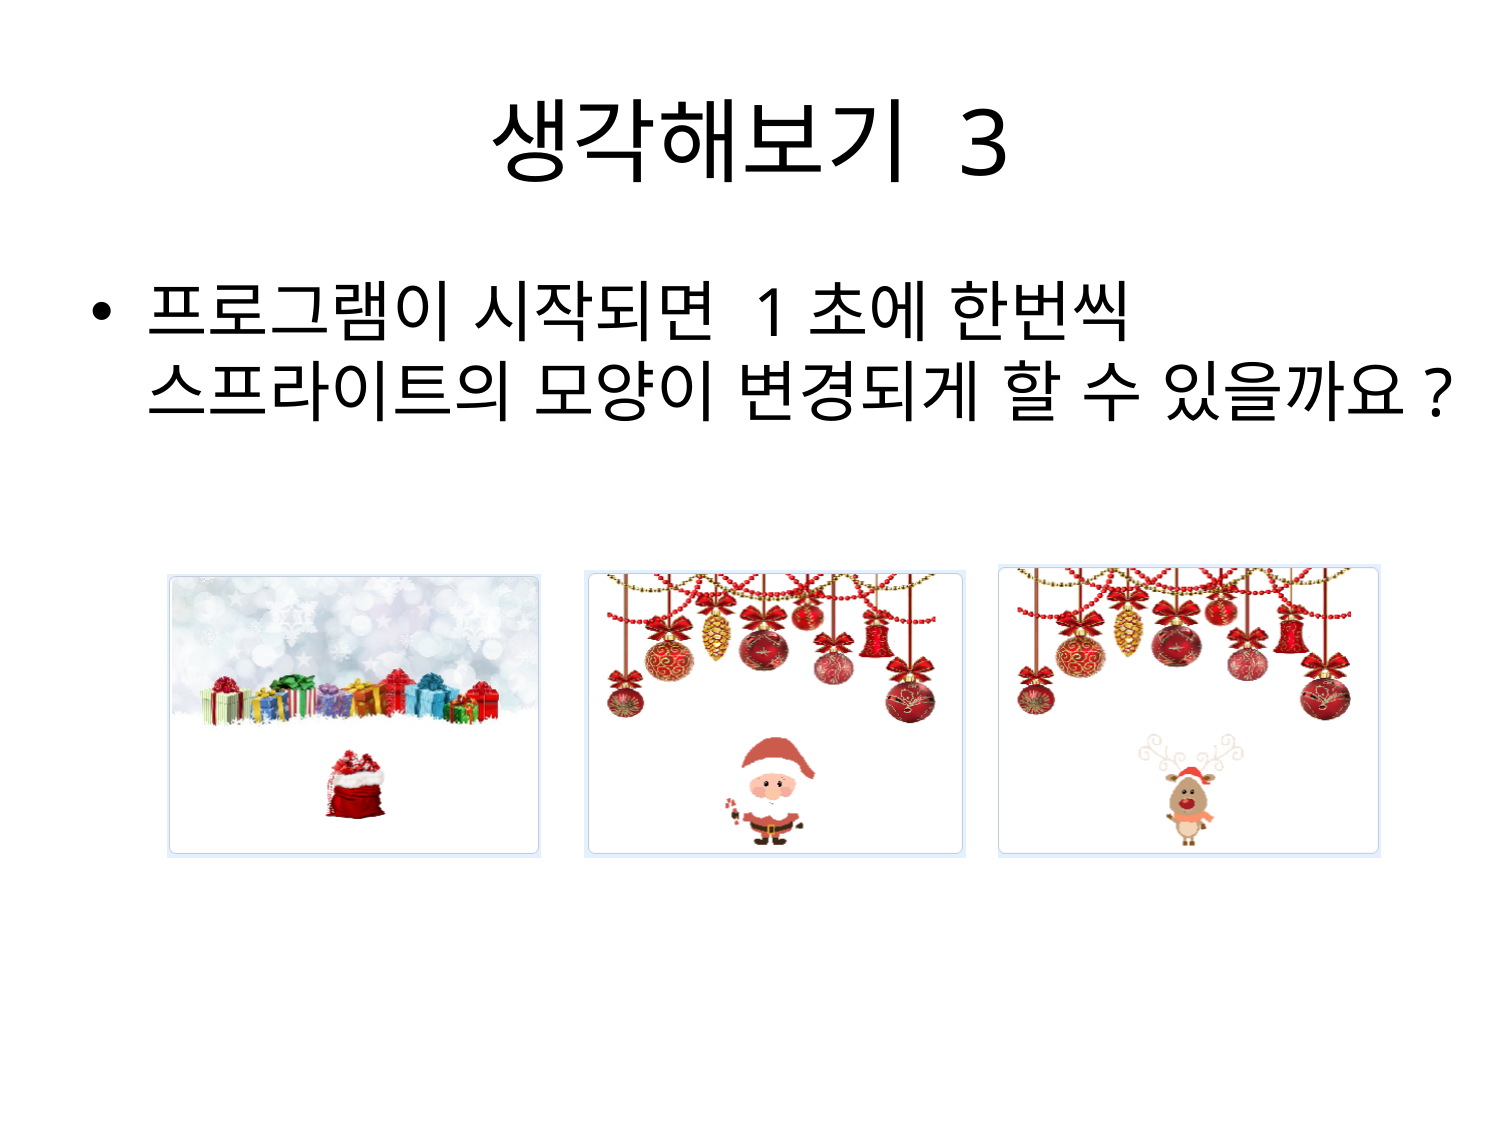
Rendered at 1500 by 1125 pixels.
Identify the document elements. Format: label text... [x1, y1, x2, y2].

picture [166, 574, 542, 859]
title 생각해보기 3 [75, 45, 1425, 233]
list 프로그램이 시작되면 1초에 한번씩 스프라이트의 모양이 변경되게 할 수 있을까요? [75, 262, 1425, 1005]
picture [584, 569, 966, 858]
picture [997, 564, 1382, 858]
